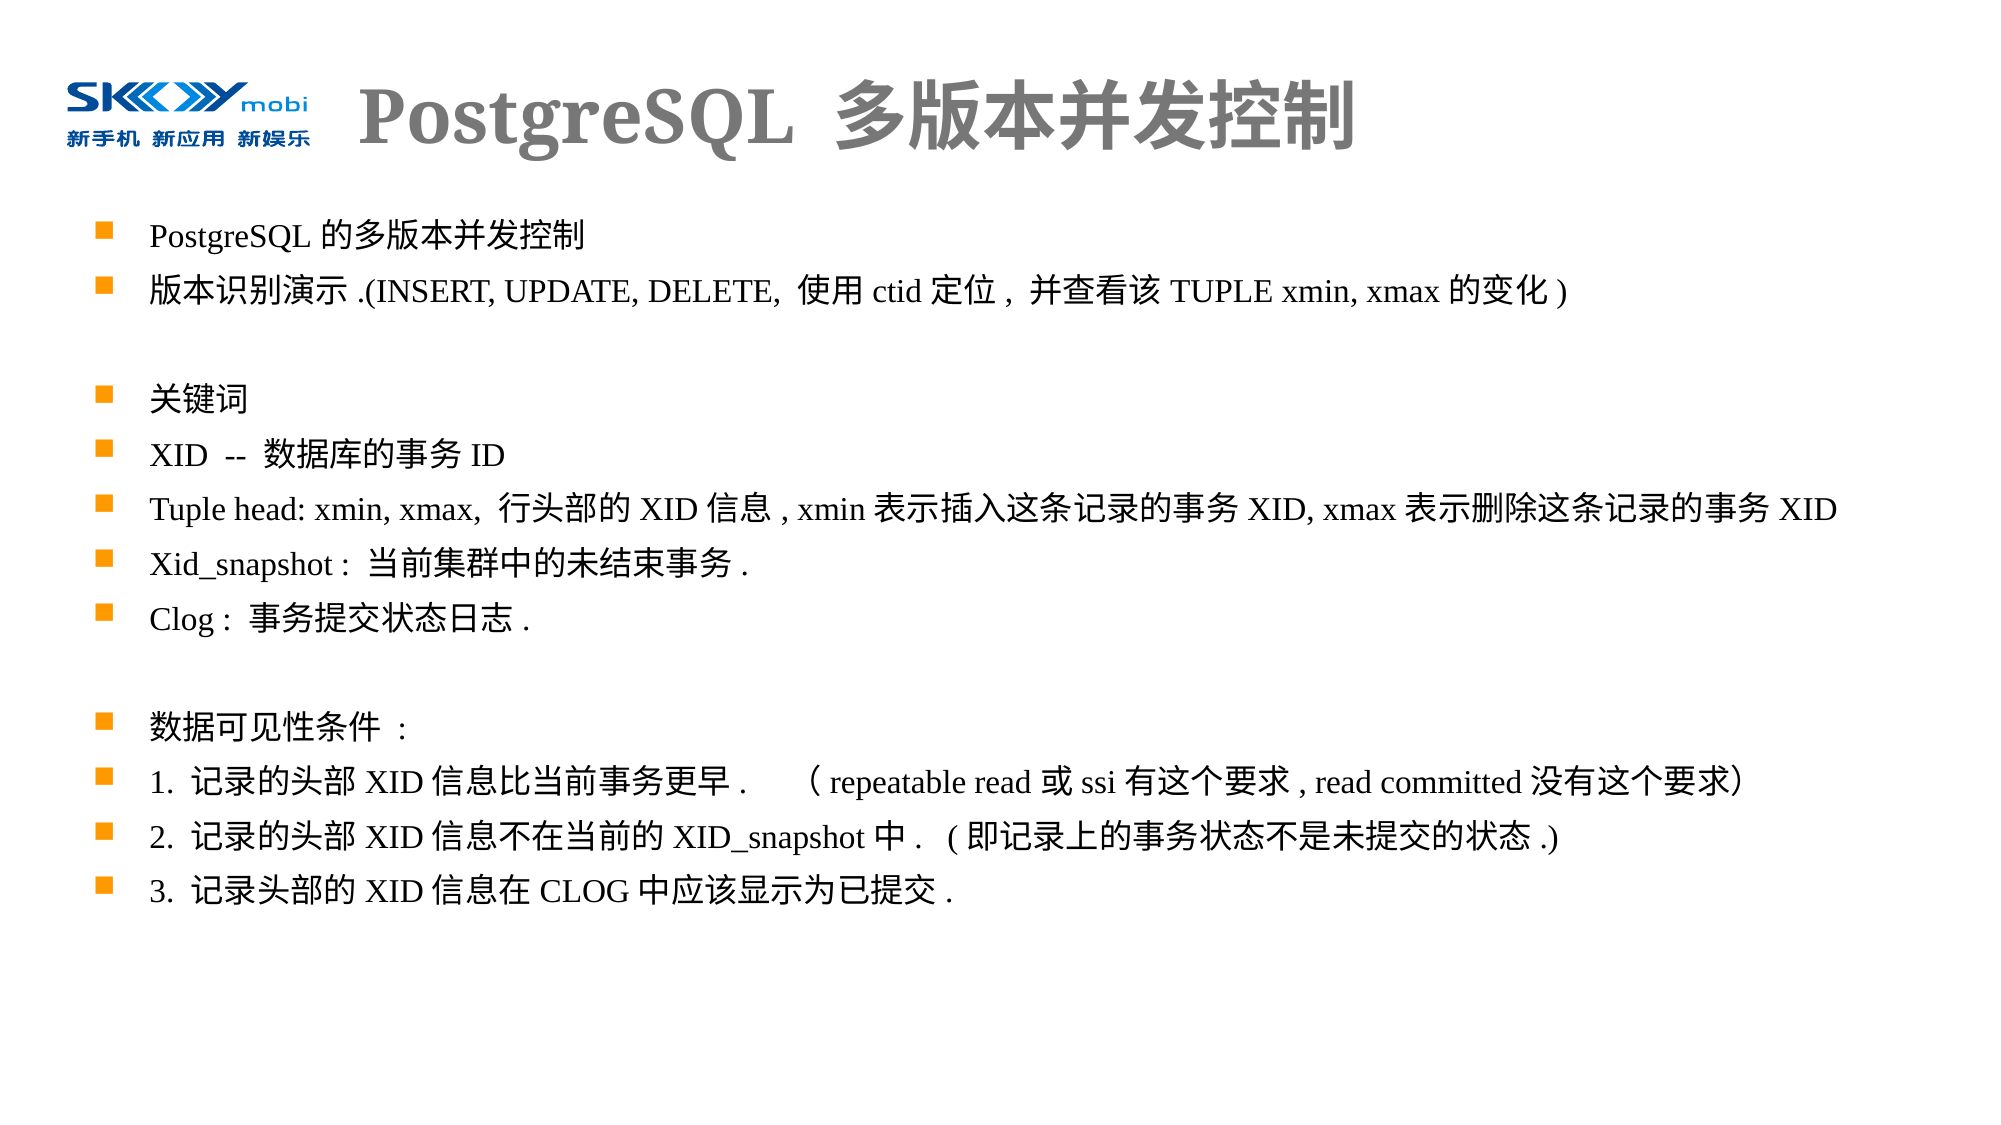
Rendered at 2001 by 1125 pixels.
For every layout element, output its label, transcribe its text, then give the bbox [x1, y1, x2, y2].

list PostgreSQL的多版本并发控制 版本识别演示.(INSERT, UPDATE, DELETE, 使用ctid定位, 并查看该TUPLE xmin, xmax的变化) 关键词 XID -- 数据库的事务ID Tuple head: xmin, xmax, 行头部的XID信息, xmin表示插入这条记录的事务XID, xmax表示删除这条记录的事务XID Xid_snapshot : 当前集群中的未结束事务. Clog : 事务提交状态日志. 数据可见性条件 : 1. 记录的头部XID信息比当前事务更早. （repeatable read或ssi有这个要求, read committed没有这个要求） 2. 记录的头部XID信息不在当前的XID_snapshot中. (即记录上的事务状态不是未提交的状态.) 3. 记录头部的XID信息在CLOG中应该显示为已提交. [77, 198, 1901, 1020]
title PostgreSQL 多版本并发控制 [343, 60, 1901, 167]
